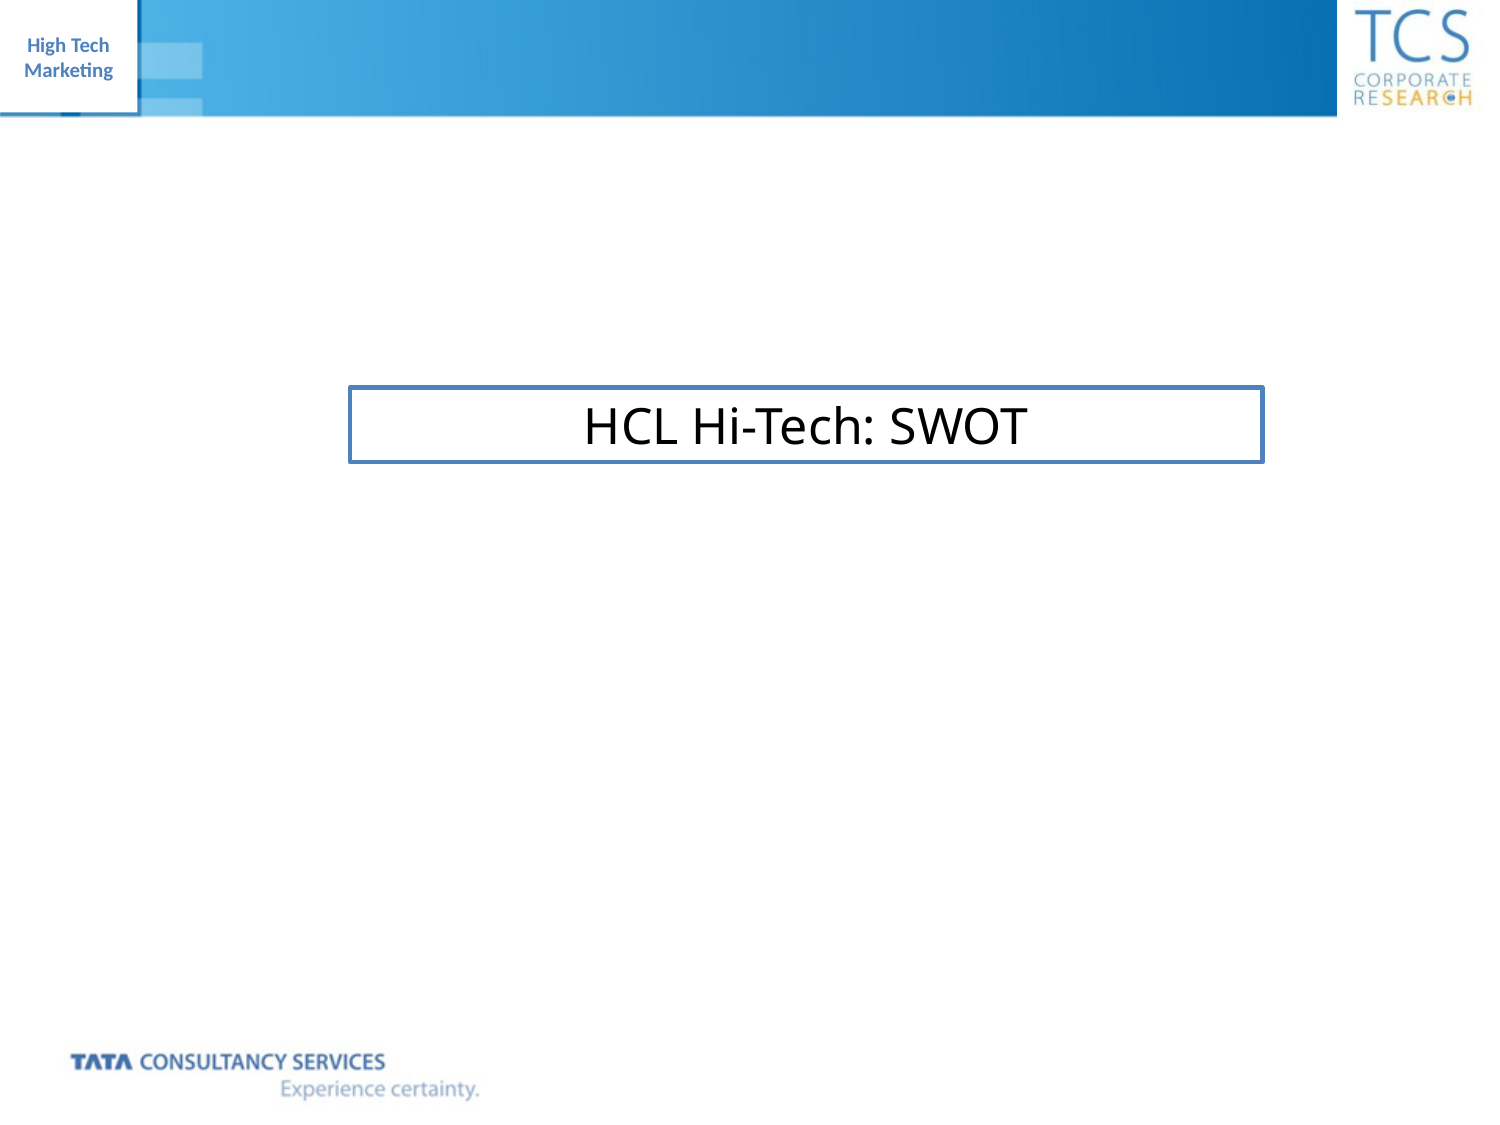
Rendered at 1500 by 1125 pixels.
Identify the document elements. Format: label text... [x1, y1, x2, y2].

text_box HCL Hi-Tech: SWOT [348, 385, 1265, 464]
picture [0, 0, 1500, 1124]
